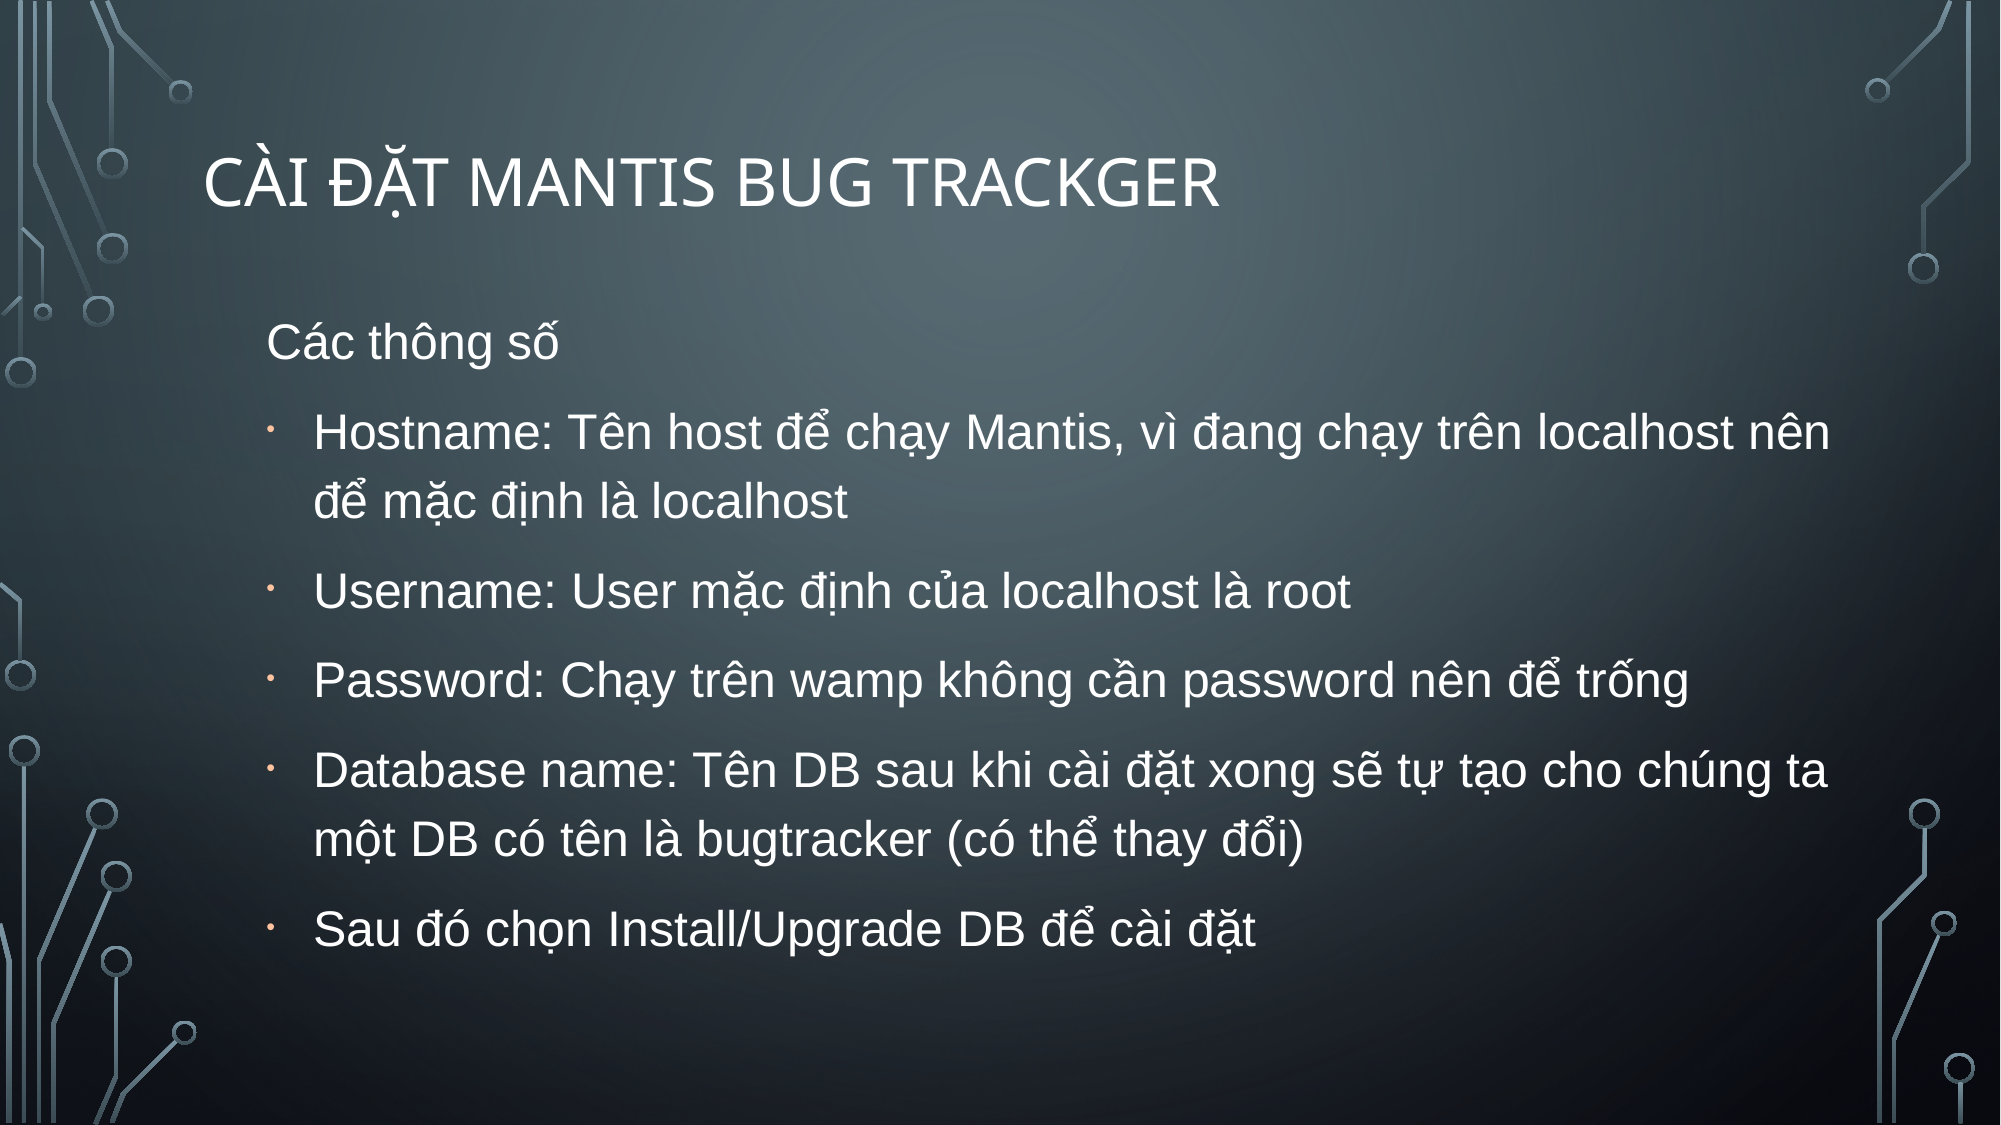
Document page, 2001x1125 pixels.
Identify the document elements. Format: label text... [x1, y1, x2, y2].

list Các thông số Hostname: Tên host để chạy Mantis, vì đang chạy trên localhost nên để mặc định là localhost Username: User mặc định của localhost là root Password: Chạy trên wamp không cần password nên để trống Database name: Tên DB sau khi cài đặt xong sẽ tự tạo cho chúng ta một DB có tên là bugtracker (có thể thay đổi) Sau đó chọn Install/Upgrade DB để cài đặt [251, 292, 1878, 1065]
title Cài đặt mantis bug trackger [187, 94, 1814, 229]
